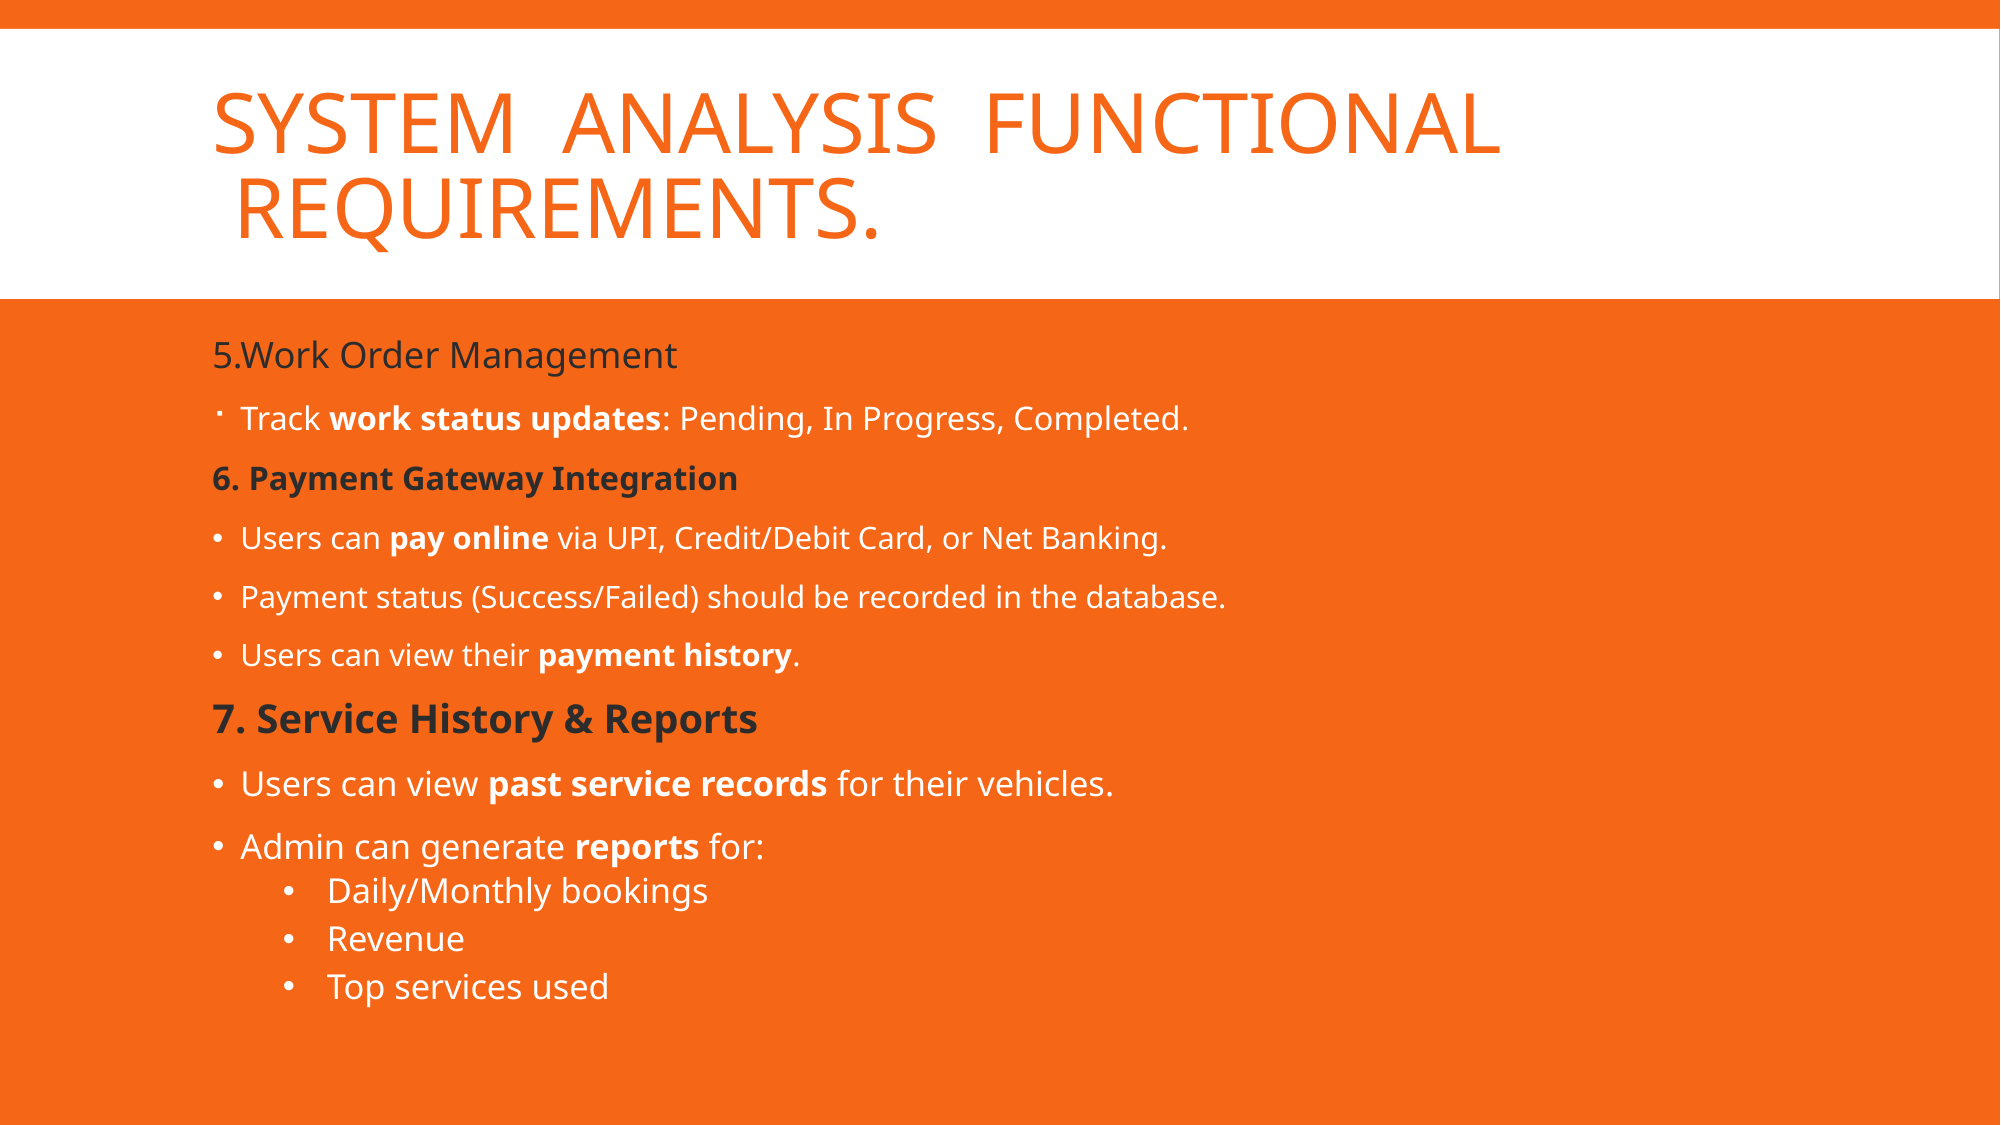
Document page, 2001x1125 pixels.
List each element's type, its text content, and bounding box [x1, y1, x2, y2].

list 5.Work Order Management Track work status updates: Pending, In Progress, Completed. 6. Payment Gateway Integration Users can pay online via UPI, Credit/Debit Card, or Net Banking. Payment status (Success/Failed) should be recorded in the database. Users can view their payment history. 7. Service History & Reports Users can view past service records for their vehicles. Admin can generate reports for: Daily/Monthly bookings Revenue Top services used [197, 329, 1803, 1020]
title System Analysis Functional requirements. [197, 46, 1803, 295]
